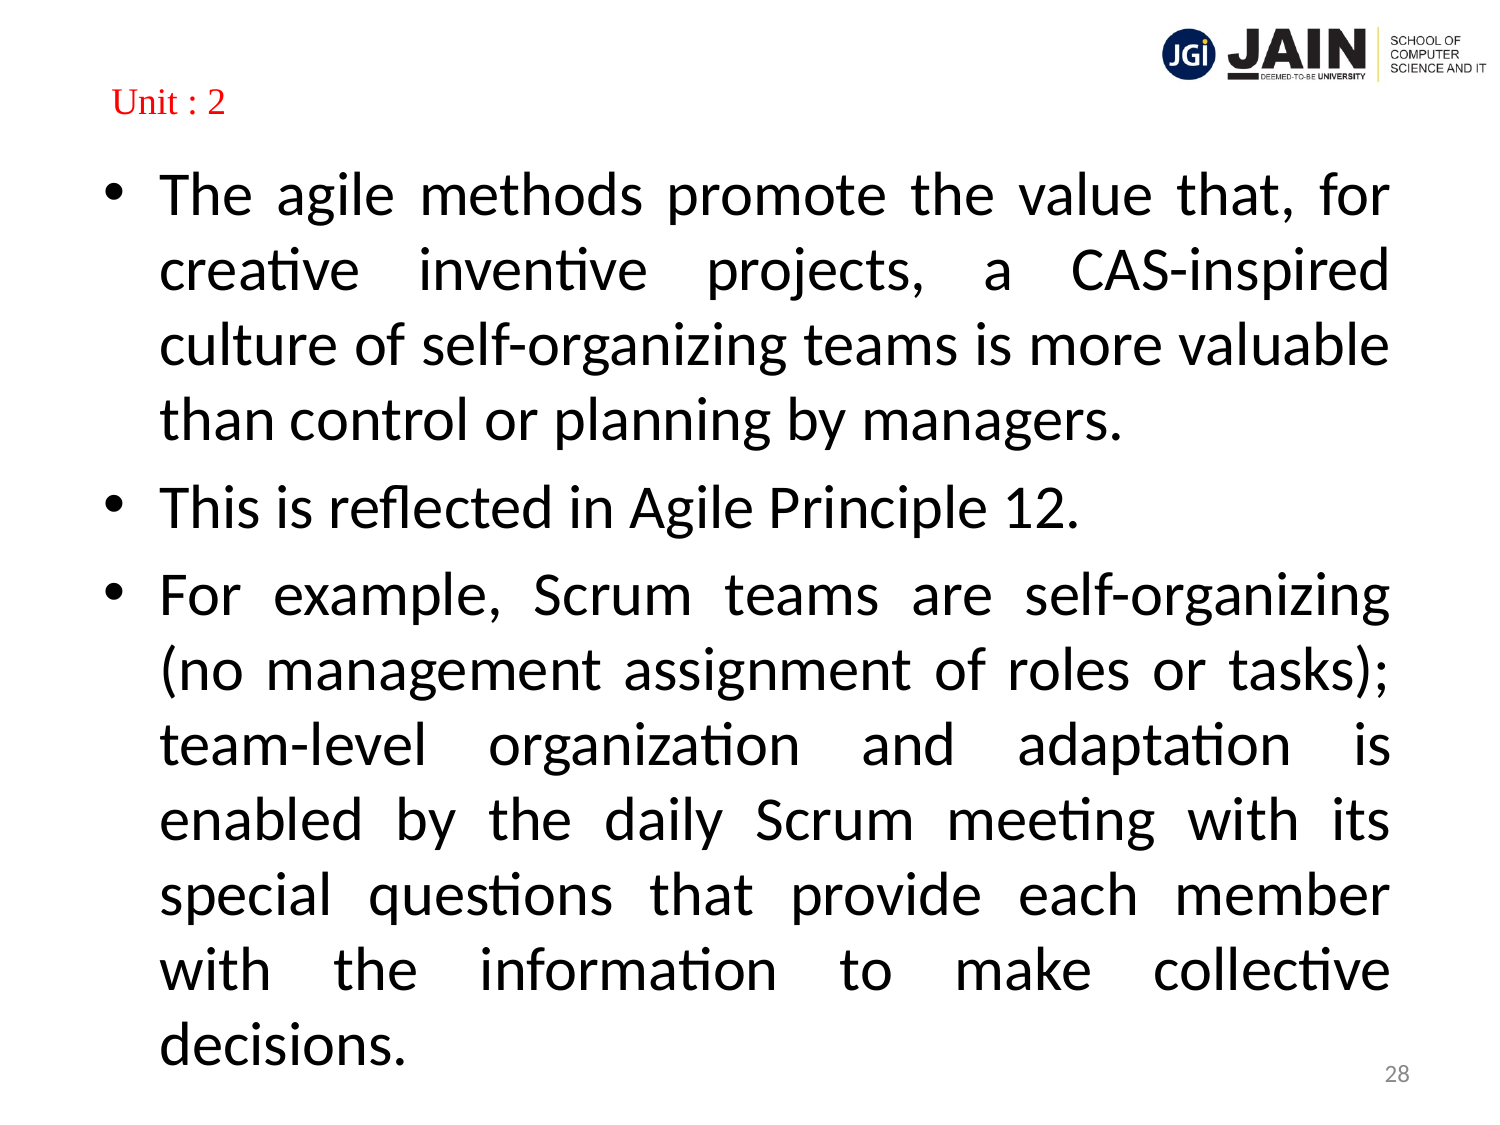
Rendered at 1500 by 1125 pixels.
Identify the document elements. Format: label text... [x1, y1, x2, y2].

list The agile methods promote the value that, for creative inventive projects, a CAS-inspired culture of self-organizing teams is more valuable than control or planning by managers. This is reflected in Agile Principle 12. For example, Scrum teams are self-organizing (no management assignment of roles or tasks); team-level organization and adaptation is enabled by the daily Scrum meeting with its special questions that provide each member with the information to make collective decisions. [88, 145, 1408, 917]
slide_number 28 [1074, 1042, 1425, 1103]
picture [1157, 21, 1496, 87]
title Unit : 2 [0, 54, 338, 146]
